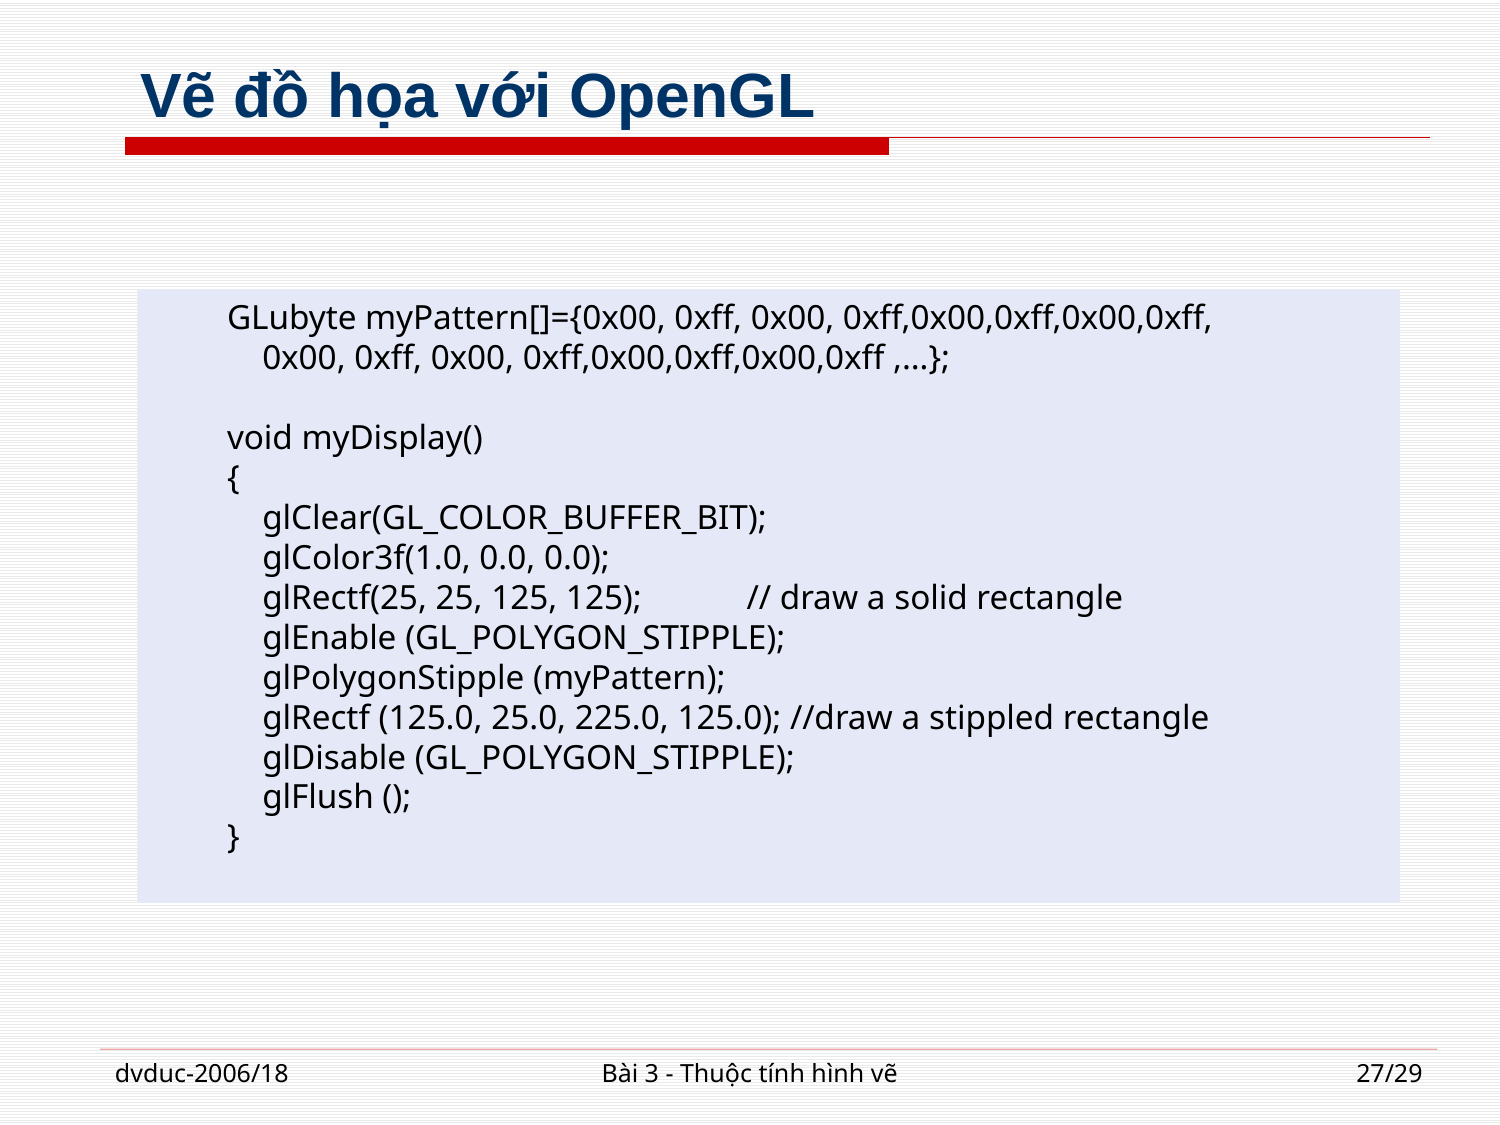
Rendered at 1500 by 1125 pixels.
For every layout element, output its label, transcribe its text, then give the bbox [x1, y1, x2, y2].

text_box GLubyte myPattern[]={0x00, 0xff, 0x00, 0xff,0x00,0xff,0x00,0xff, 0x00, 0xff, 0x00, 0xff,0x00,0xff,0x00,0xff ,…}; void myDisplay() { glClear(GL_COLOR_BUFFER_BIT); glColor3f(1.0, 0.0, 0.0); glRectf(25, 25, 125, 125); // draw a solid rectangle glEnable (GL_POLYGON_STIPPLE); glPolygonStipple (myPattern); glRectf (125.0, 25.0, 225.0, 125.0); //draw a stippled rectangle glDisable (GL_POLYGON_STIPPLE); glFlush (); } [137, 289, 1400, 903]
slide_number 27/29 [1112, 1049, 1438, 1103]
footer Bài 3 - Thuộc tính hình vẽ [512, 1049, 988, 1103]
slide_number dvduc-2006/18 [99, 1049, 426, 1103]
title Vẽ đồ họa với OpenGL [124, 24, 1476, 138]
